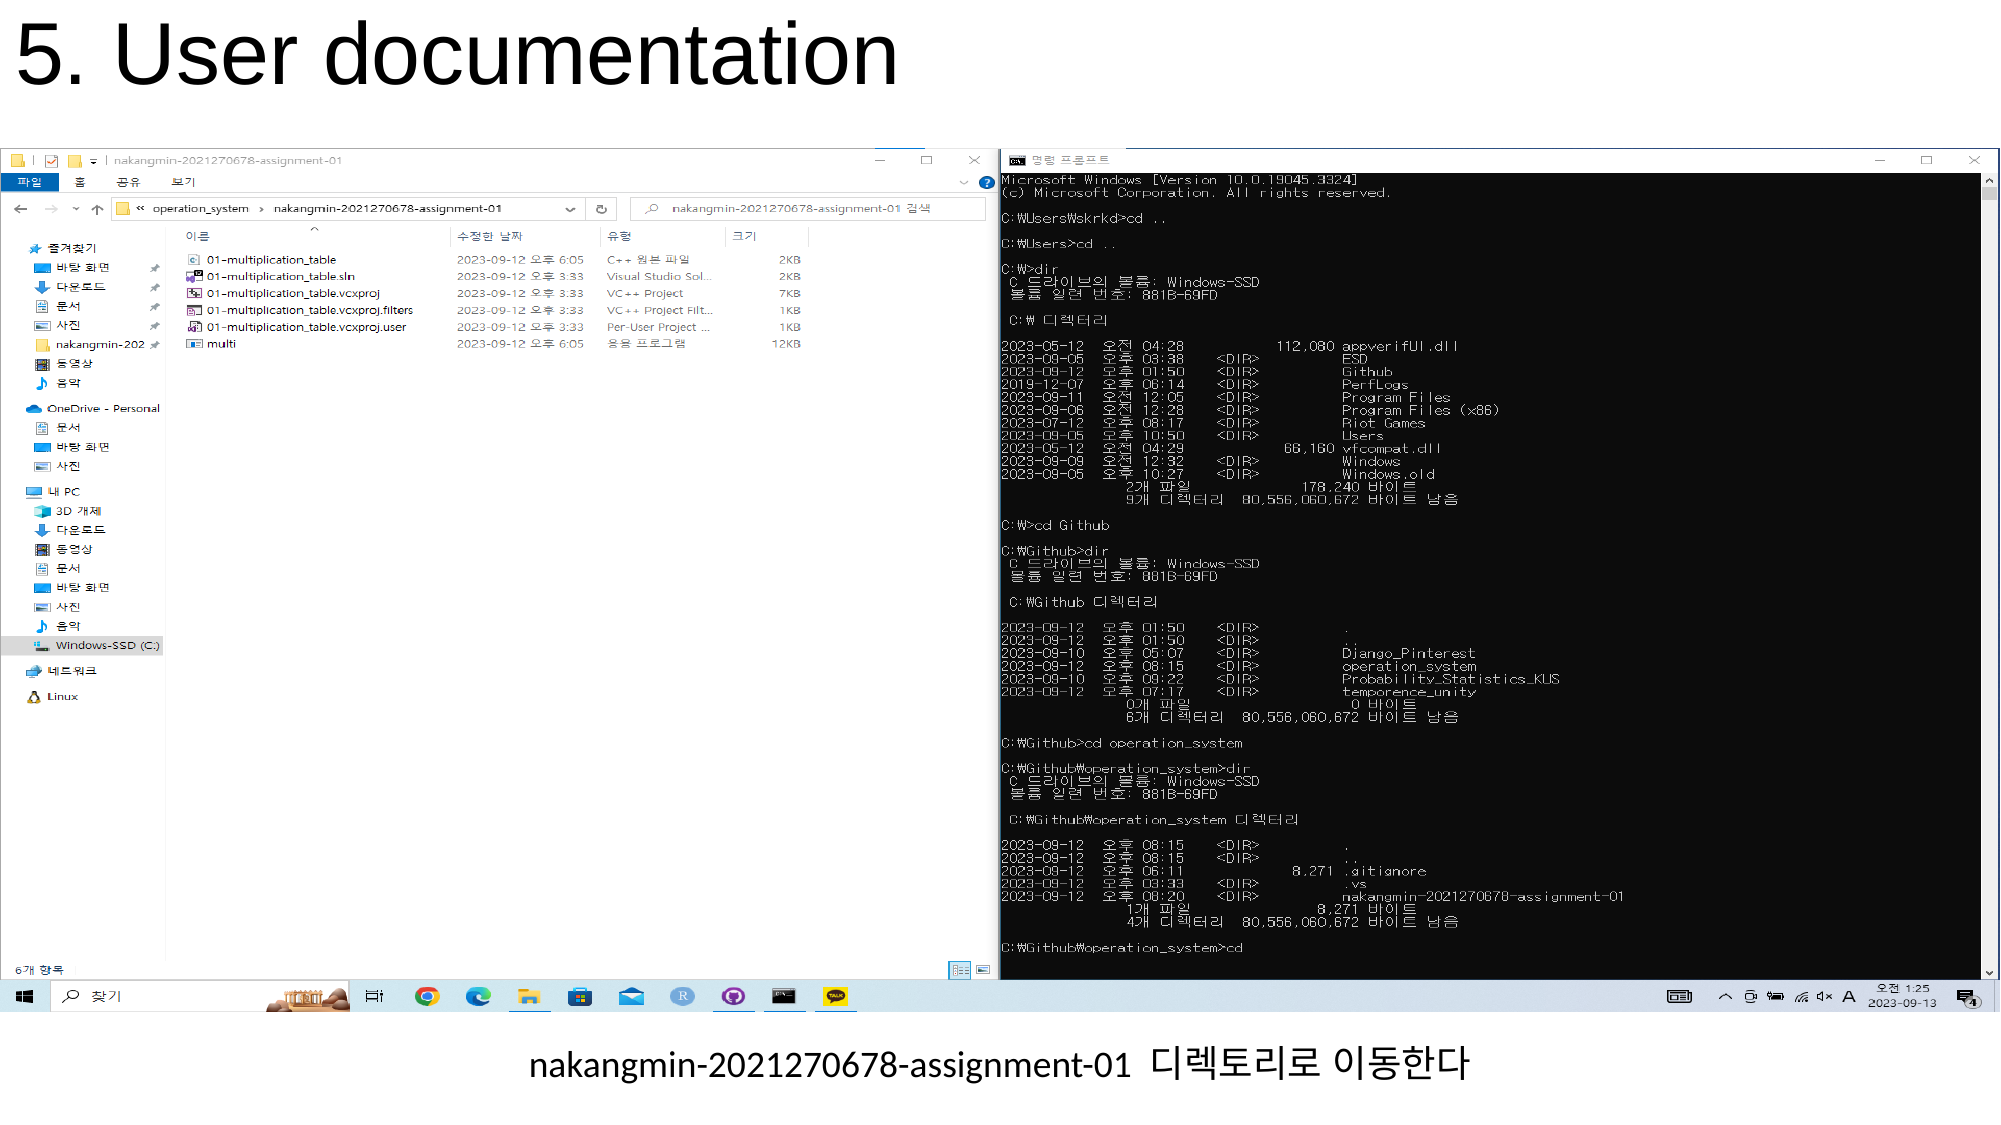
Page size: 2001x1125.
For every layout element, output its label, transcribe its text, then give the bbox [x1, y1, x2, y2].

text_box 5. User documentation [0, 0, 1725, 148]
text_box nakangmin-2021270678-assignment-01 디렉토리로 이동한다 [514, 1032, 1486, 1093]
picture [0, 148, 2000, 1012]
